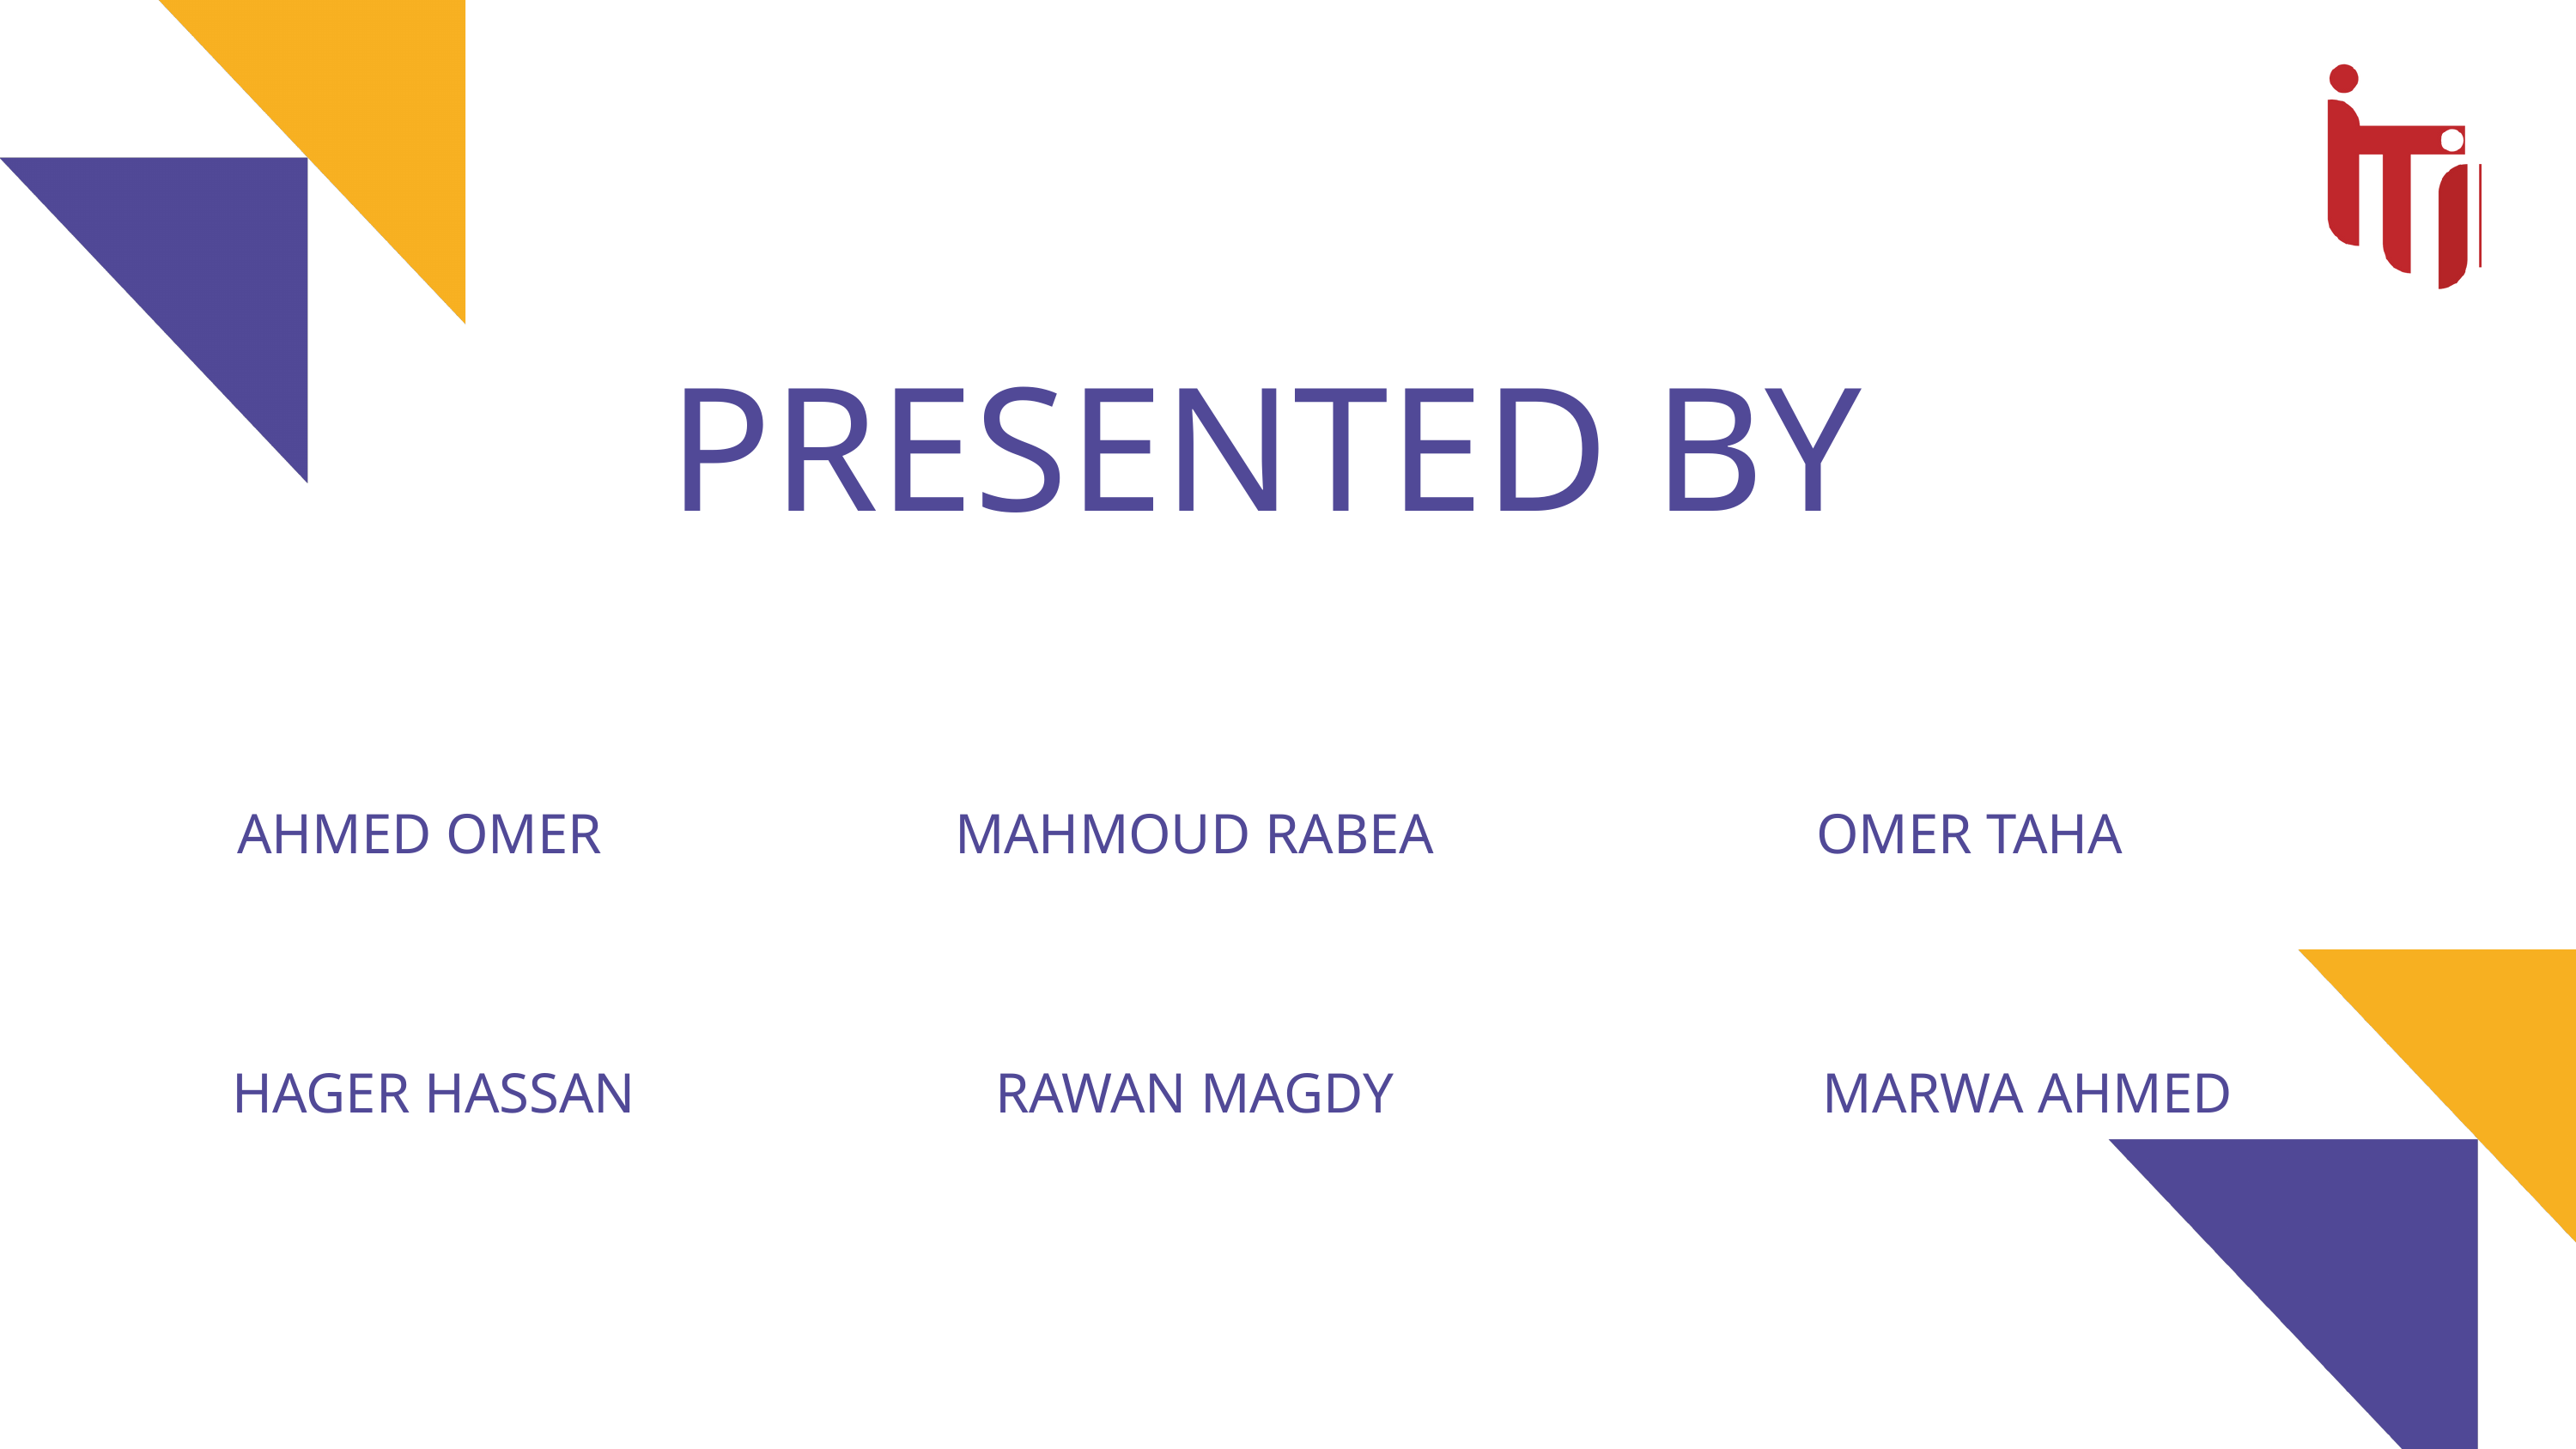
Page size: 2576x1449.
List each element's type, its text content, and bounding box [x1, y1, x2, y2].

text_box MAHMOUD RABEA [861, 804, 1528, 864]
text_box OMER TAHA [1721, 804, 2218, 864]
text_box AHMED OMER [171, 804, 668, 864]
text_box MARWA AHMED [1779, 1064, 2275, 1125]
text_box RAWAN MAGDY [946, 1064, 1443, 1125]
text_box [2154, 5, 2482, 348]
text_box PRESENTED BY [358, 356, 2218, 546]
text_box HAGER HASSAN [185, 1064, 682, 1125]
text_box [2108, 949, 2576, 1449]
text_box [0, 0, 466, 483]
